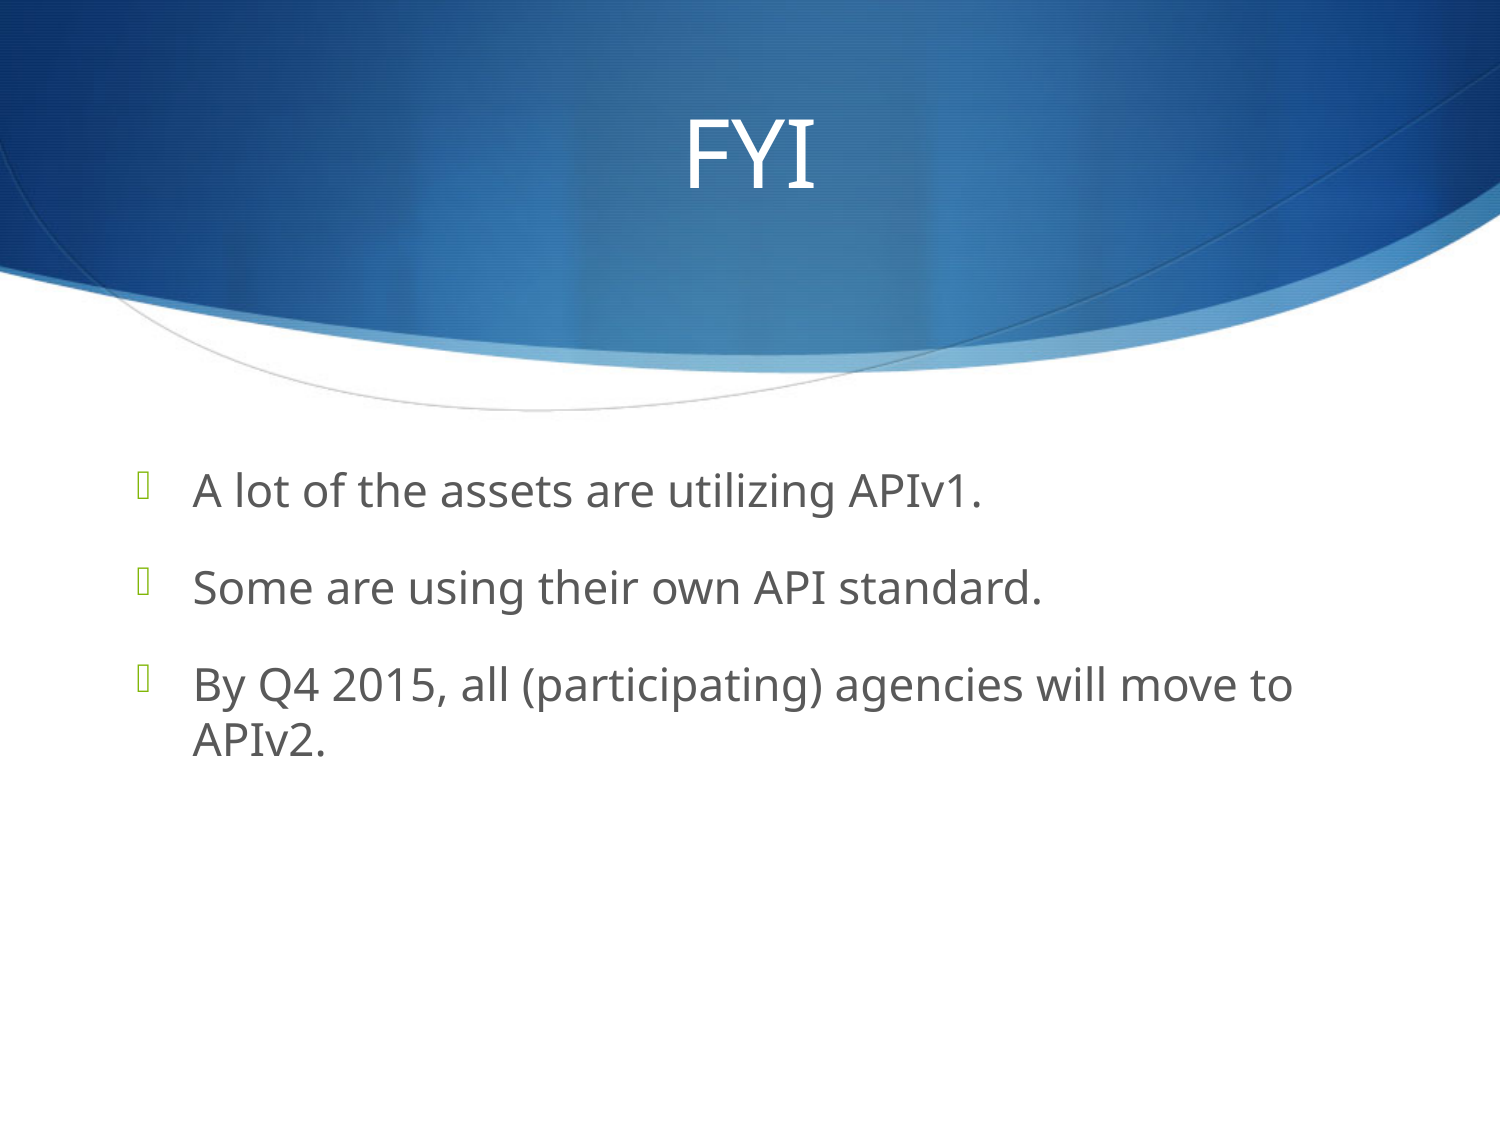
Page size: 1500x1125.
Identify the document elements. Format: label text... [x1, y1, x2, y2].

list A lot of the assets are utilizing APIv1. Some are using their own API standard. By Q4 2015, all (participating) agencies will move to APIv2. [121, 454, 1379, 991]
title FYI [75, 56, 1425, 245]
picture [0, 0, 1500, 1125]
